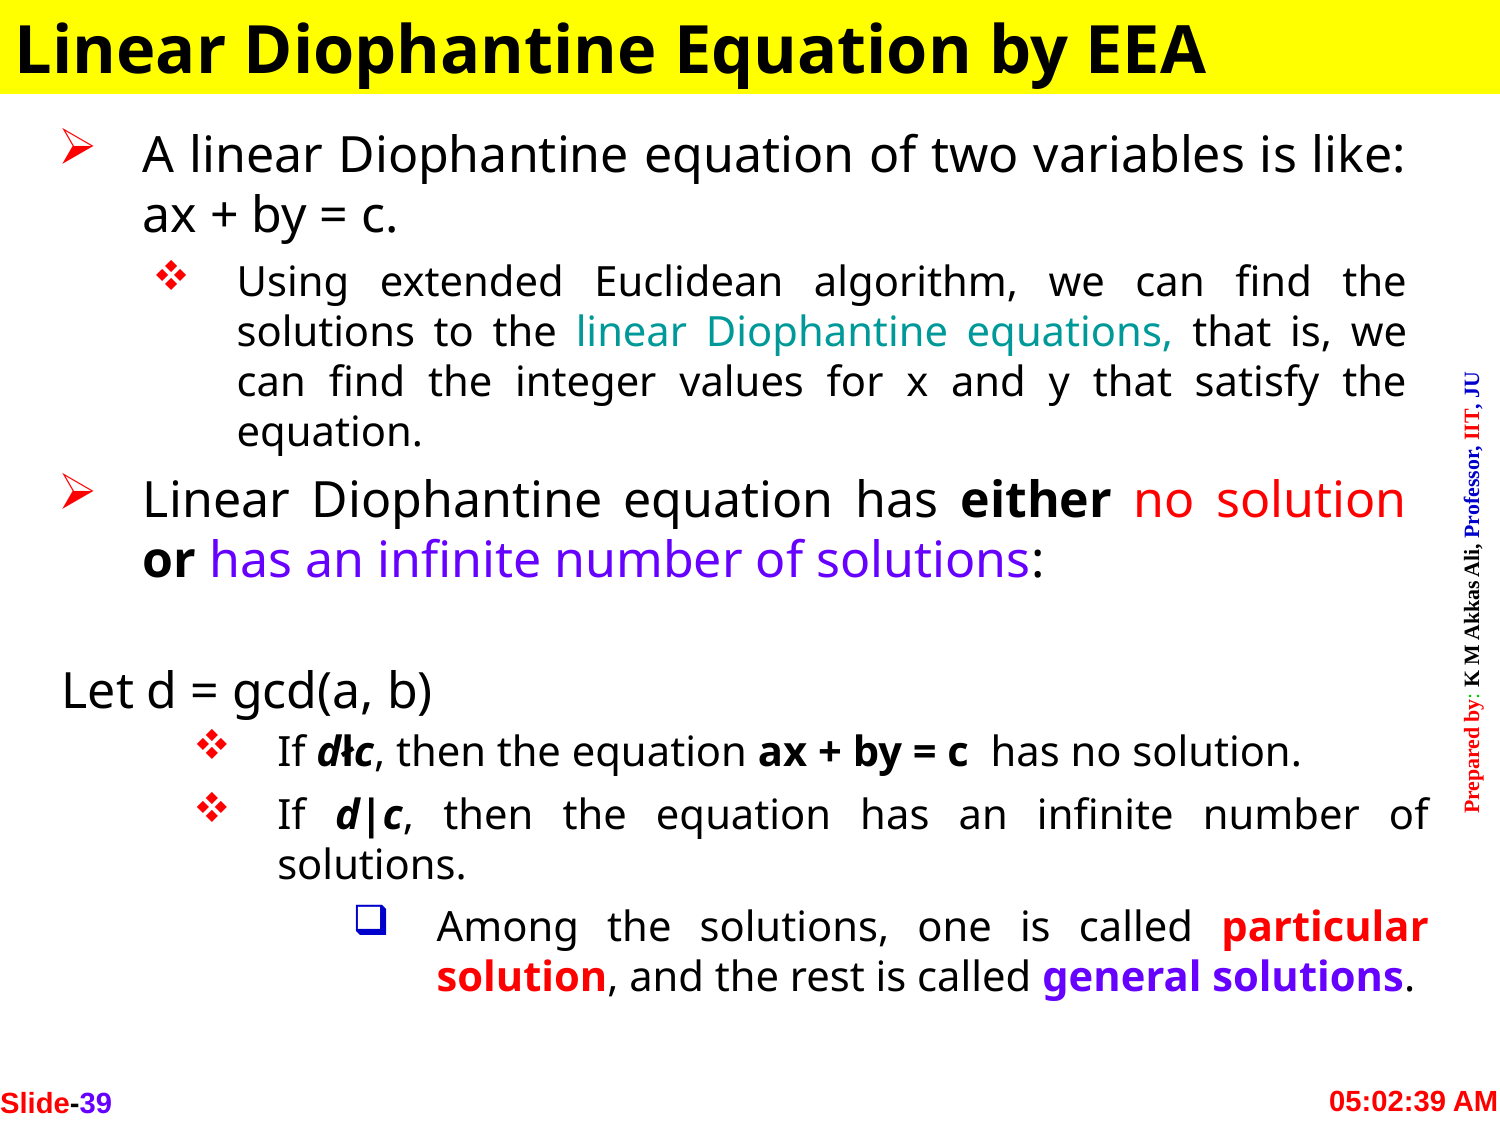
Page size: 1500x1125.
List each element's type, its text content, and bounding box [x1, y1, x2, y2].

text_box A linear Diophantine equation of two variables is like: ax + by = c. Using extended Euclidean algorithm, we can find the solutions to the linear Diophantine equations, that is, we can find the integer values for x and y that satisfy the equation. Linear Diophantine equation has either no solution or has an infinite number of solutions: [6, 115, 1422, 668]
text_box Let d = gcd(a, b) If dłc, then the equation ax + by = c has no solution. If d|c, then the equation has an infinite number of solutions. Among the solutions, one is called particular solution, and the rest is called general solutions. [46, 651, 1444, 1008]
slide_number Slide-39 [0, 1076, 336, 1125]
text_box Linear Diophantine Equation by EEA [0, 0, 1500, 94]
